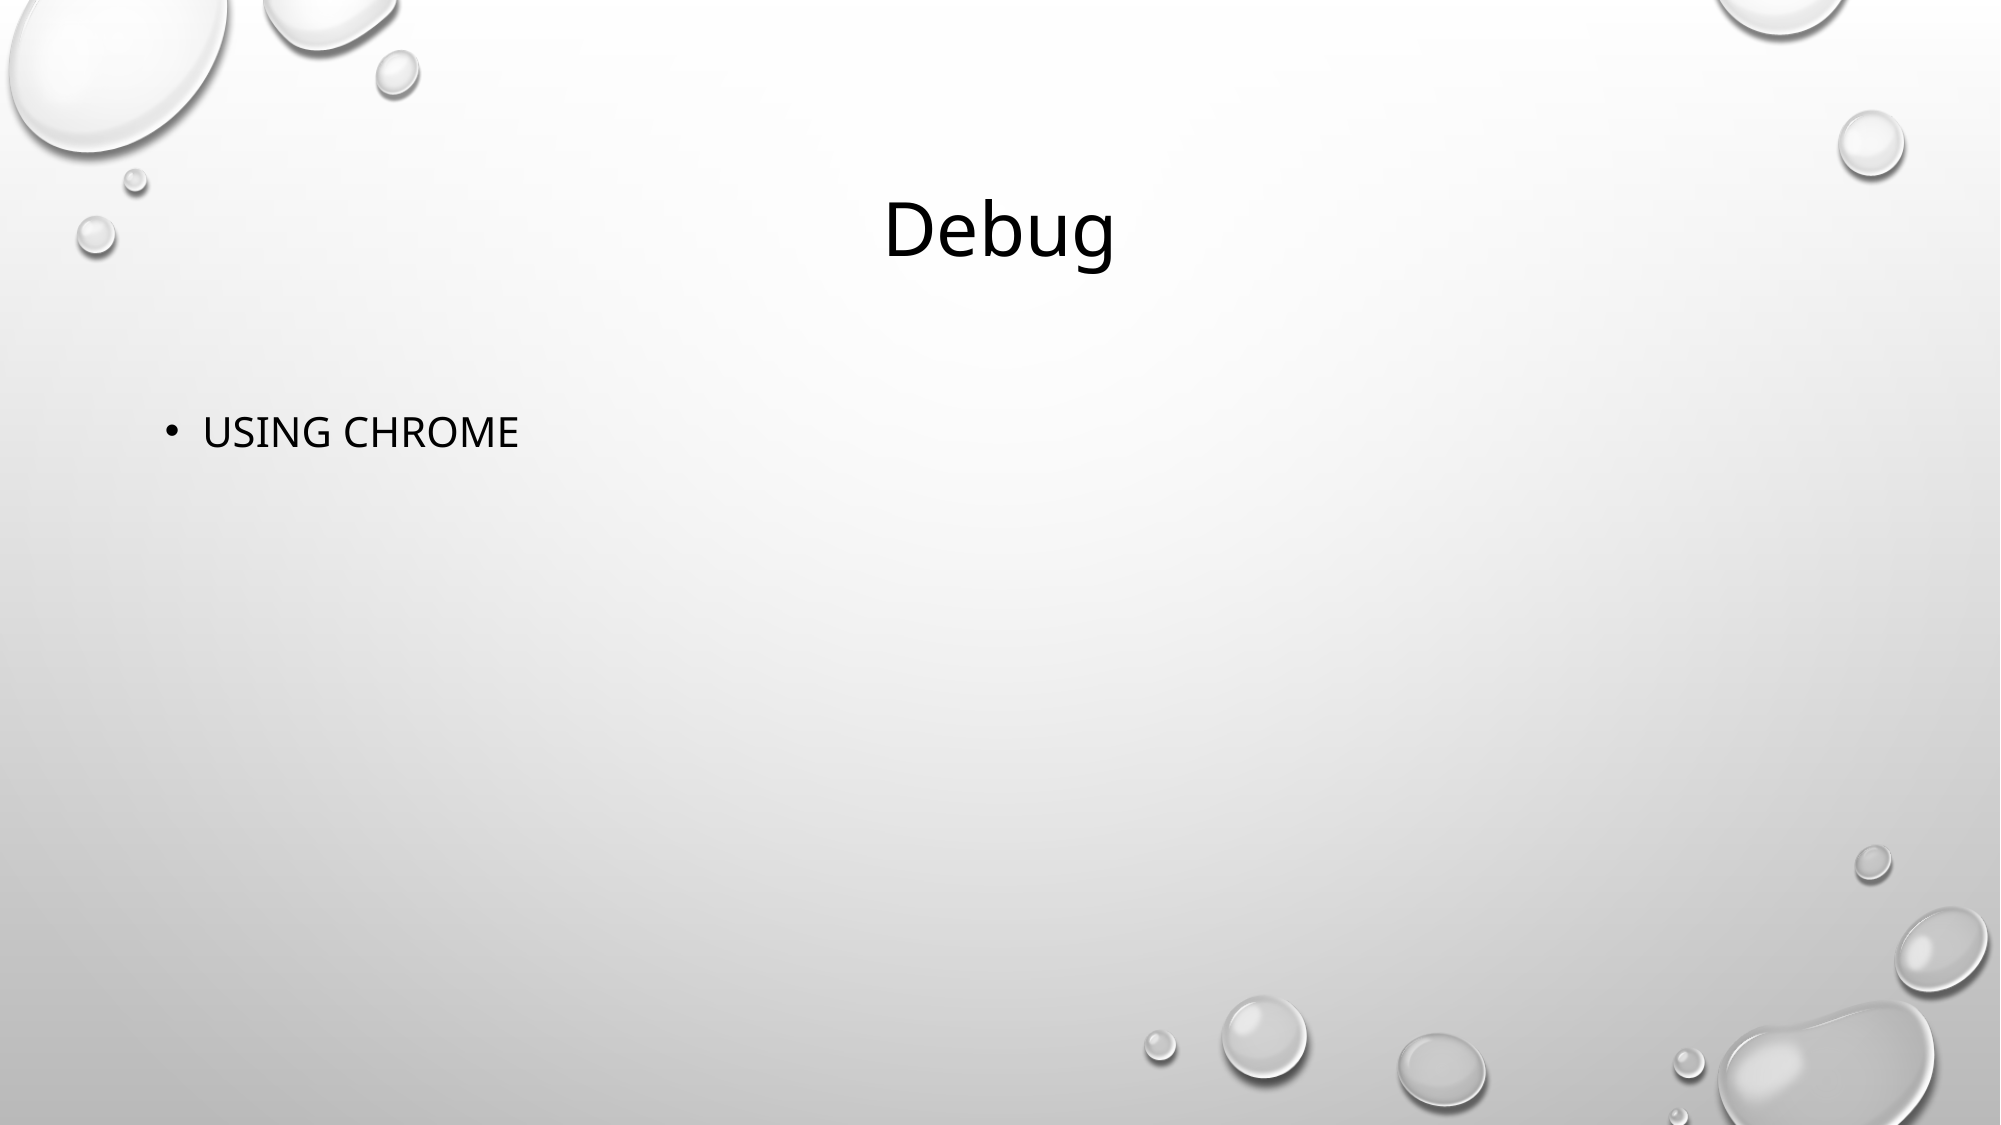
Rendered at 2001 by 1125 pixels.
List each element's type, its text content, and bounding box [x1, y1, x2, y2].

list Using CHROME [149, 388, 1850, 950]
picture [0, 0, 2000, 1125]
title Debug [149, 101, 1851, 364]
